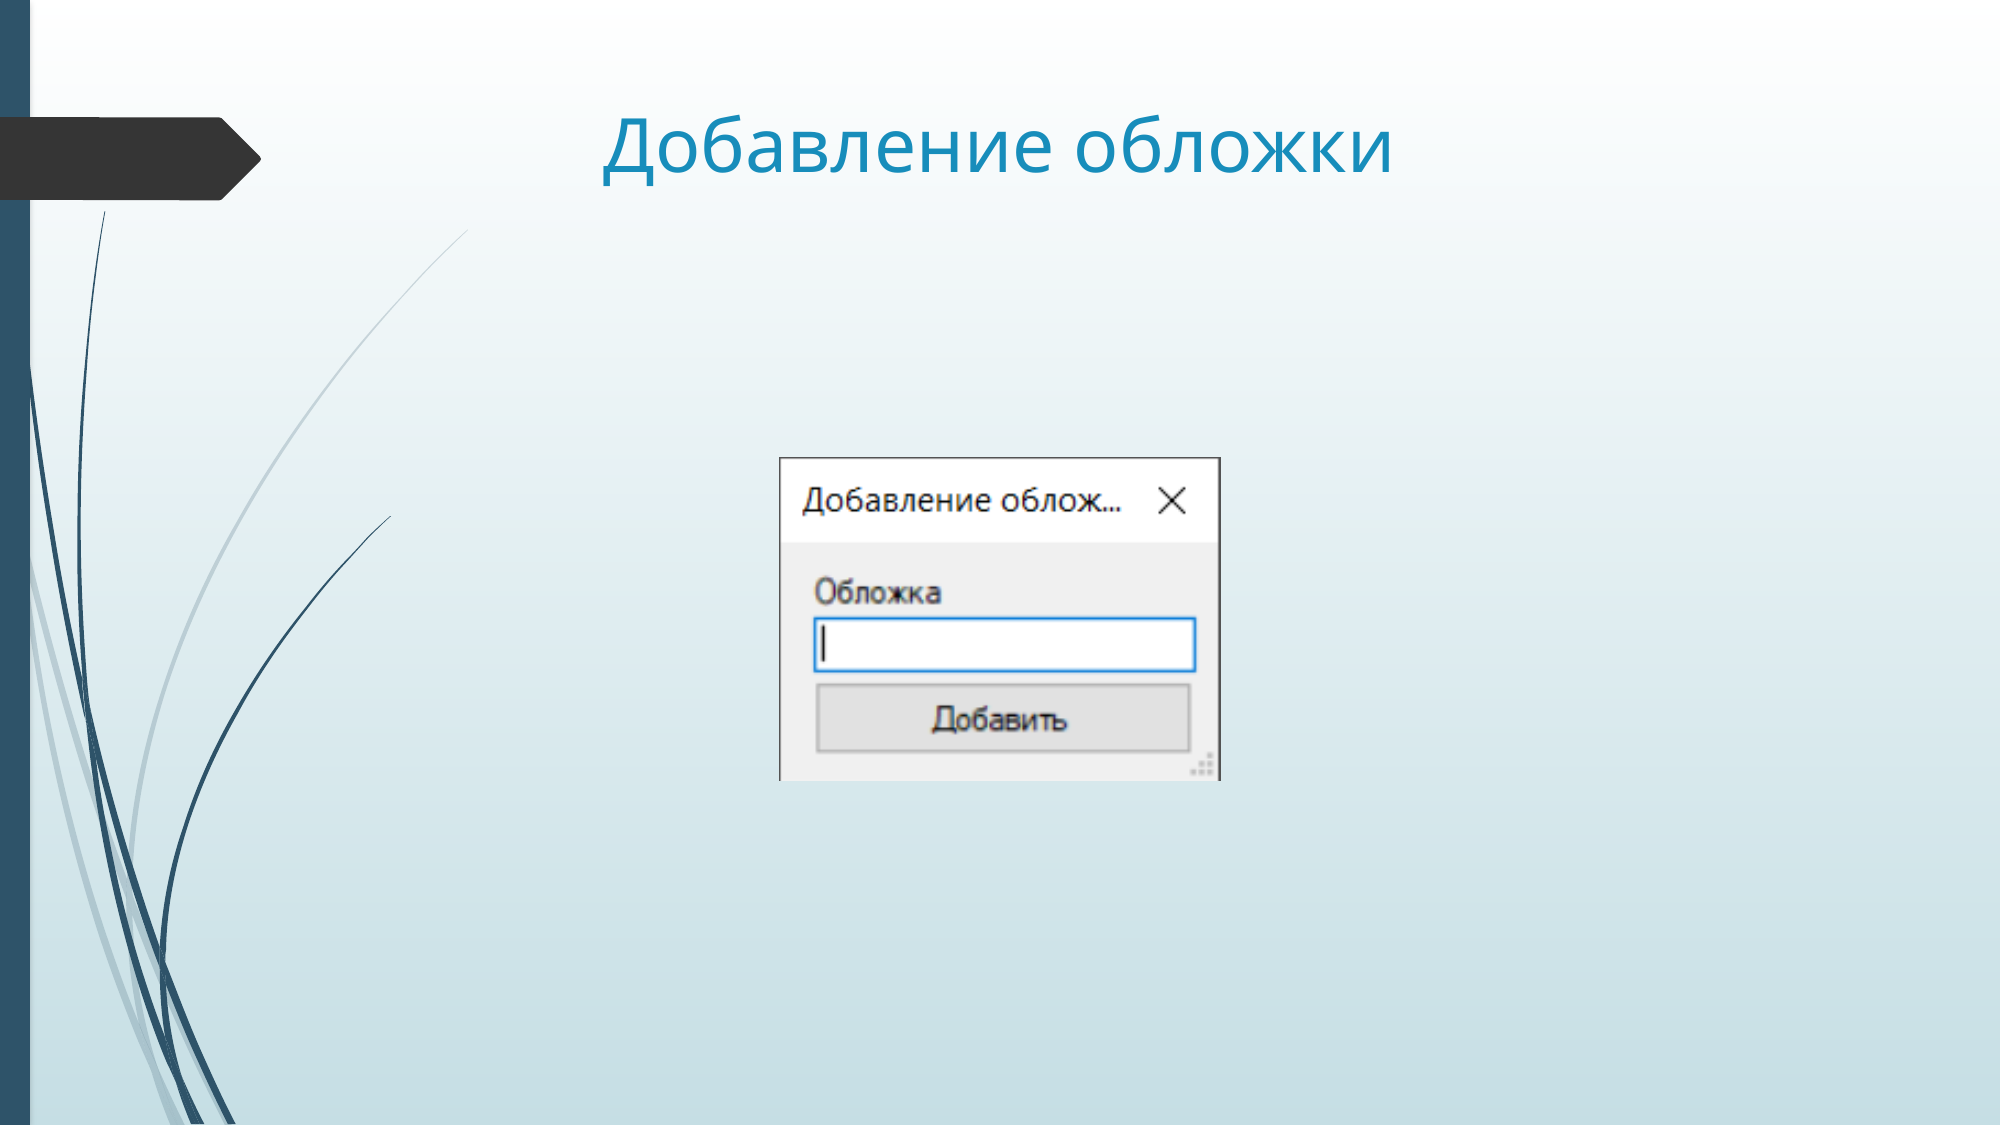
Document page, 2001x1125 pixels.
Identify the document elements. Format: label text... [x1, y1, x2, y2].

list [779, 457, 1221, 781]
title Добавление обложки [0, 0, 2000, 315]
